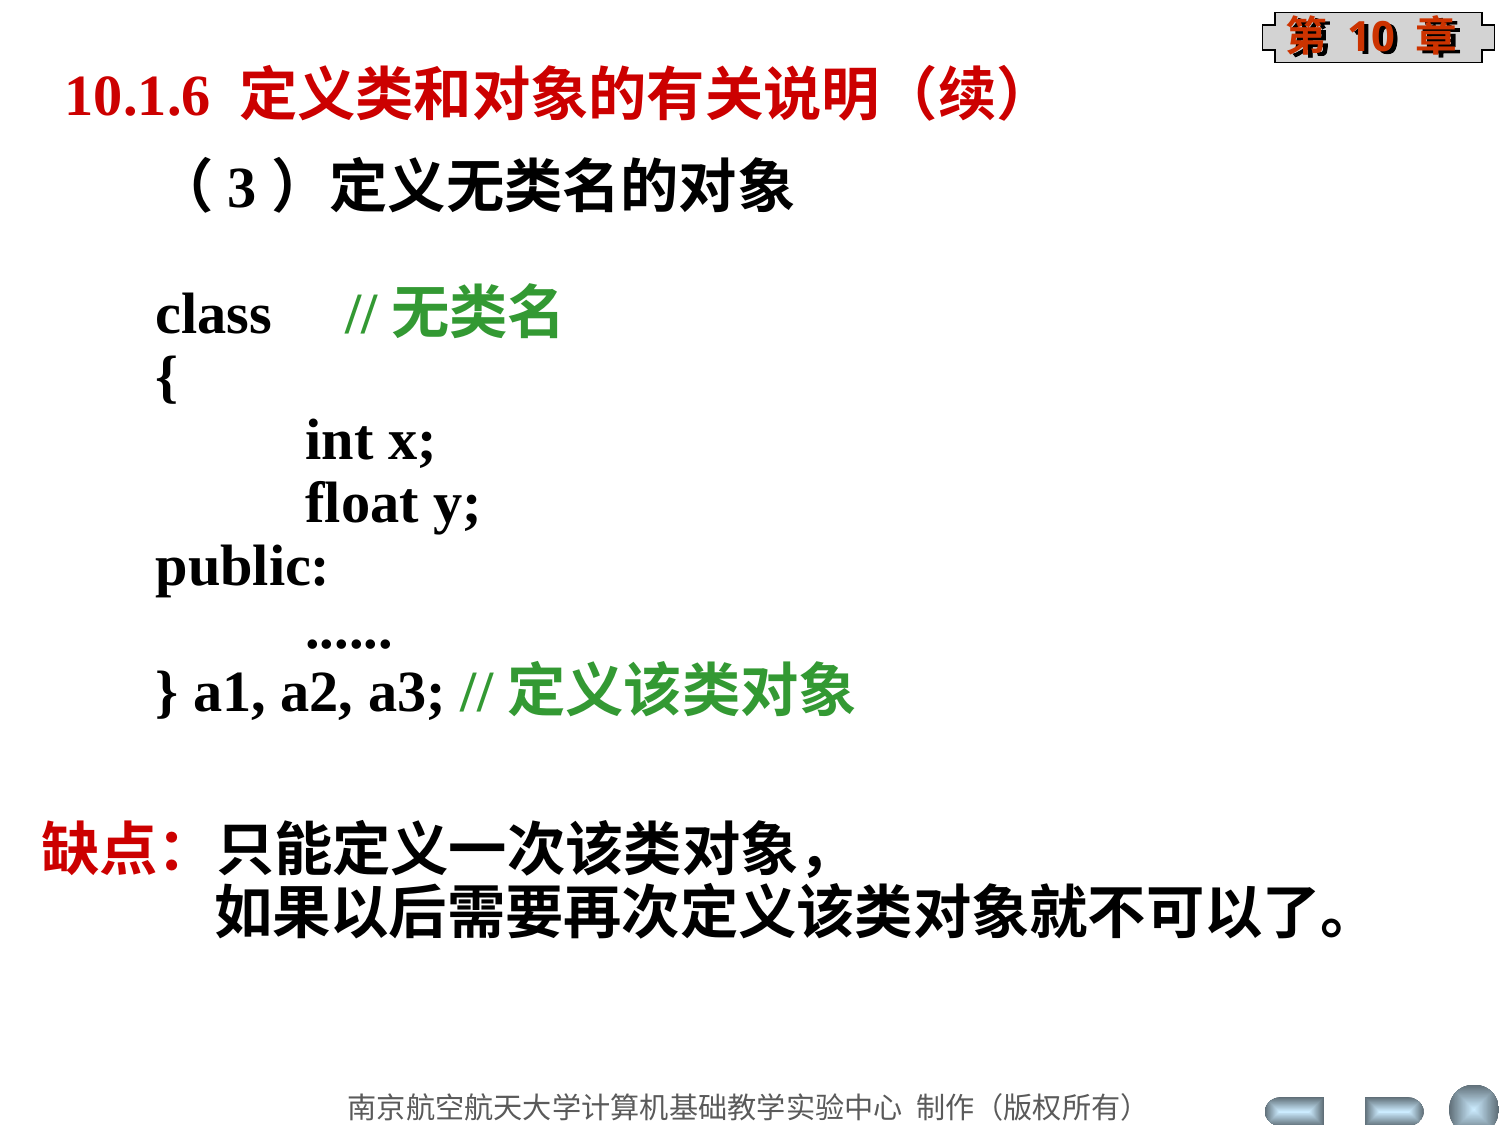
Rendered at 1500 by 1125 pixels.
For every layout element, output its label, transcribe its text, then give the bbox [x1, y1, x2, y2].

text_box 缺点：只能定义一次该类对象， 如果以后需要再次定义该类对象就不可以了。 [26, 812, 1395, 954]
text_box 10.1.6 定义类和对象的有关说明（续） [49, 50, 1175, 135]
text_box （3）定义无类名的对象 class //无类名 { int x; float y; public: ...... } a1, a2, a3; //定义该类对象 [140, 149, 872, 732]
